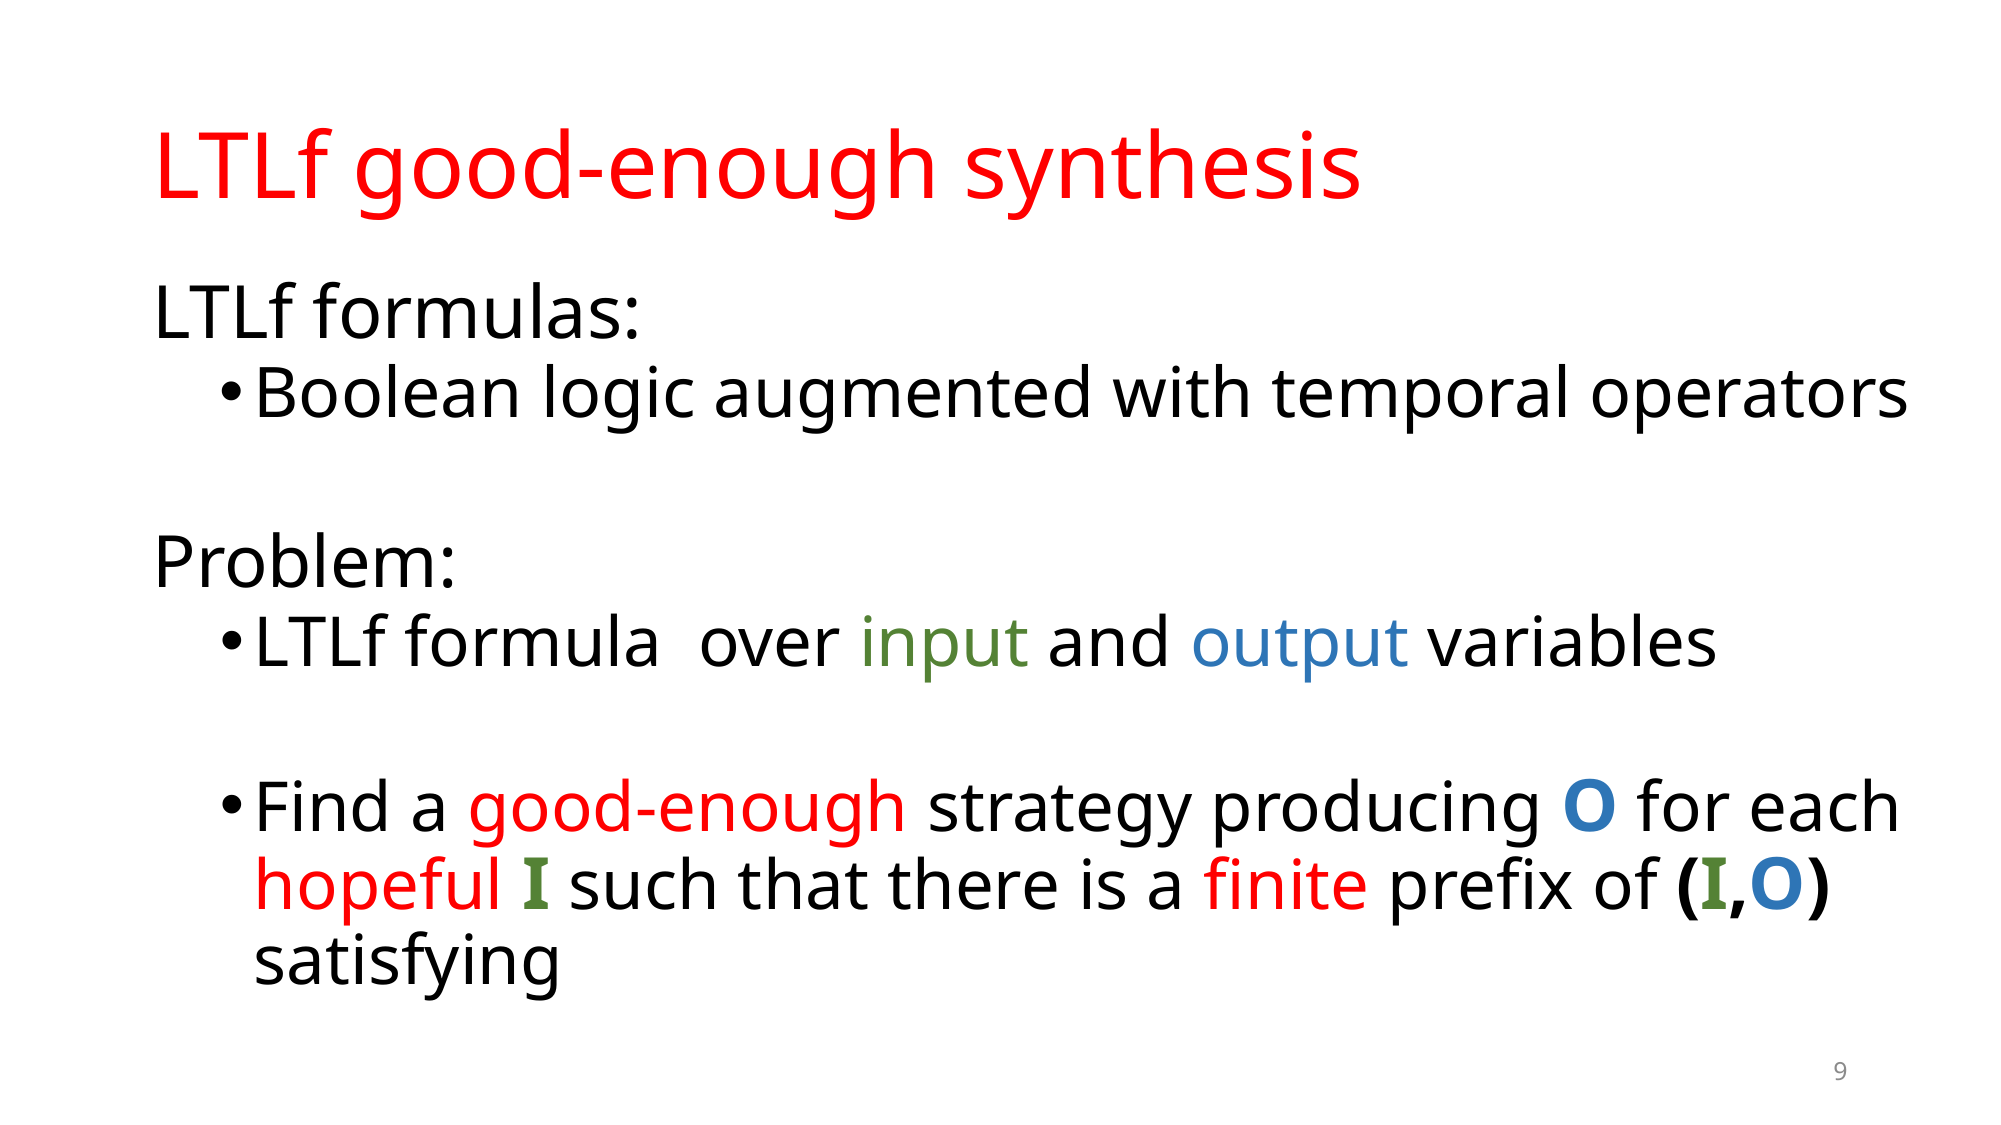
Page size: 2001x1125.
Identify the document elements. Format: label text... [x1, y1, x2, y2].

title LTLf good-enough synthesis [137, 59, 1863, 278]
slide_number 9 [1412, 1042, 1863, 1103]
